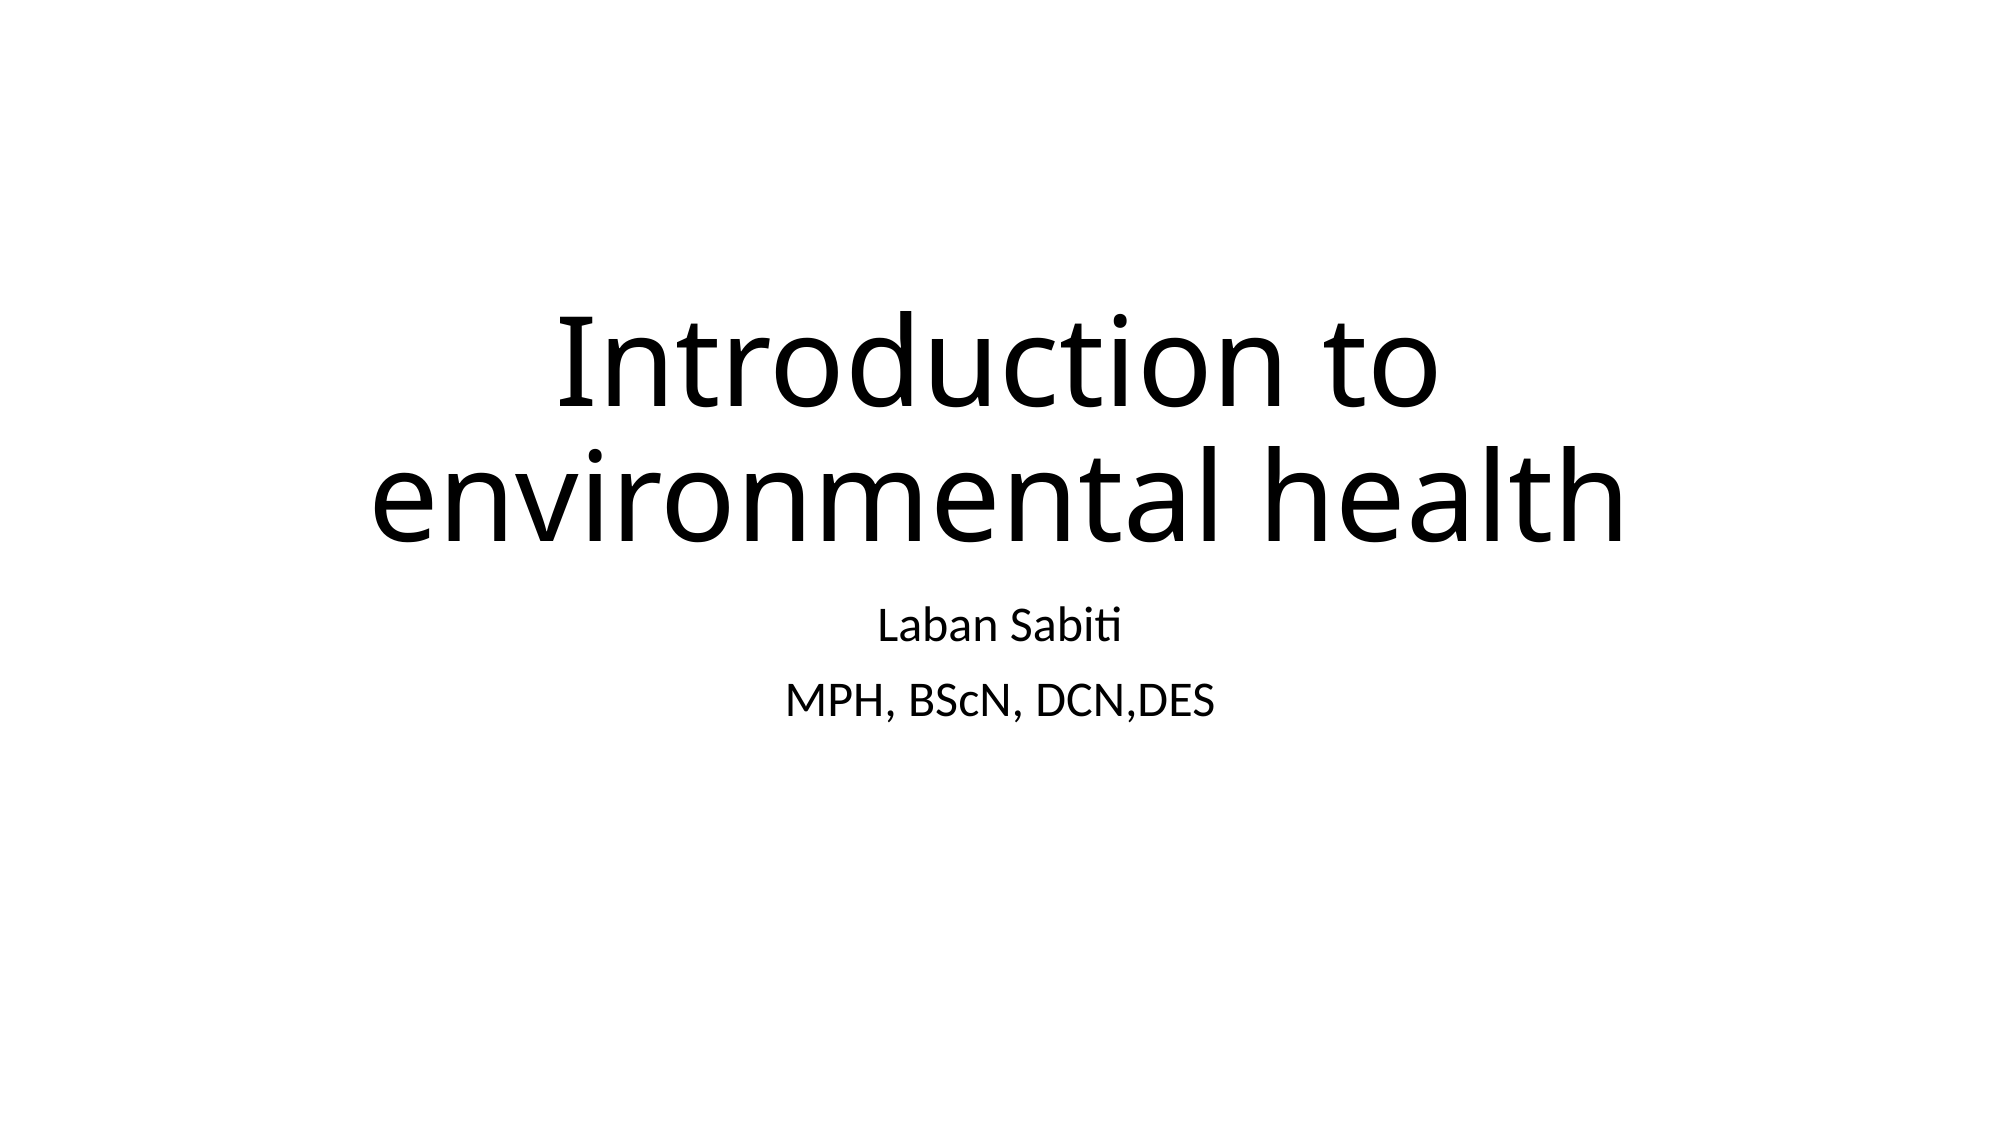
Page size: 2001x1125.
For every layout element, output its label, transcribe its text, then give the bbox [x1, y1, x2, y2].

title Introduction to environmental health [249, 184, 1750, 576]
subtitle Laban Sabiti MPH, BScN, DCN,DES [249, 590, 1750, 863]
